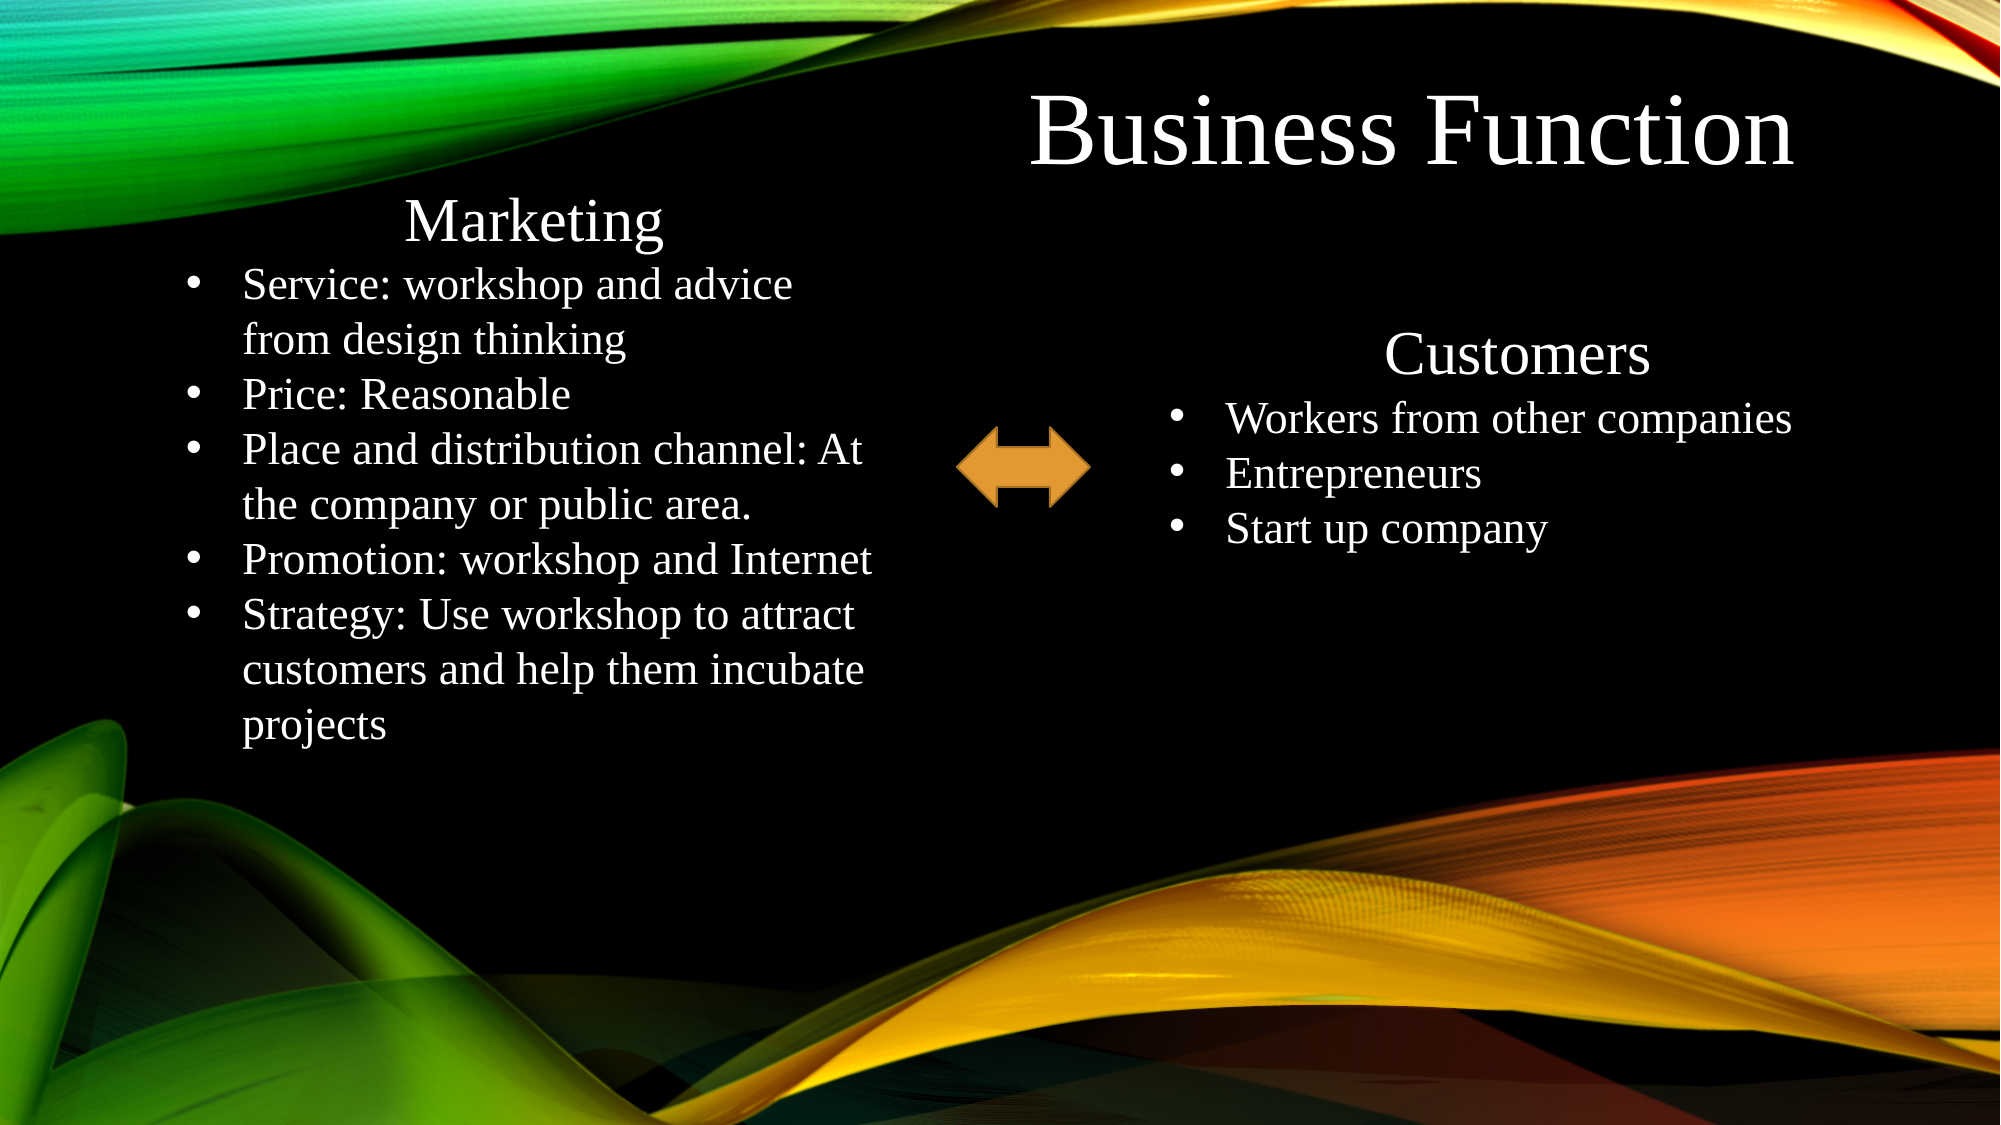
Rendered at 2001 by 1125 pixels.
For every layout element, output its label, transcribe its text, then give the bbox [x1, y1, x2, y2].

text_box Business Function [895, 52, 1930, 193]
picture [0, 717, 2000, 1125]
text_box Customers Workers from other companies Entrepreneurs Start up company [1154, 304, 1882, 560]
text_box [956, 426, 1091, 508]
text_box Marketing Service: workshop and advice from design thinking Price: Reasonable Place and distribution channel: At the company or public area. Promotion: workshop and Internet Strategy: Use workshop to attract customers and help them incubate projects [171, 171, 899, 757]
picture [0, 0, 2000, 237]
